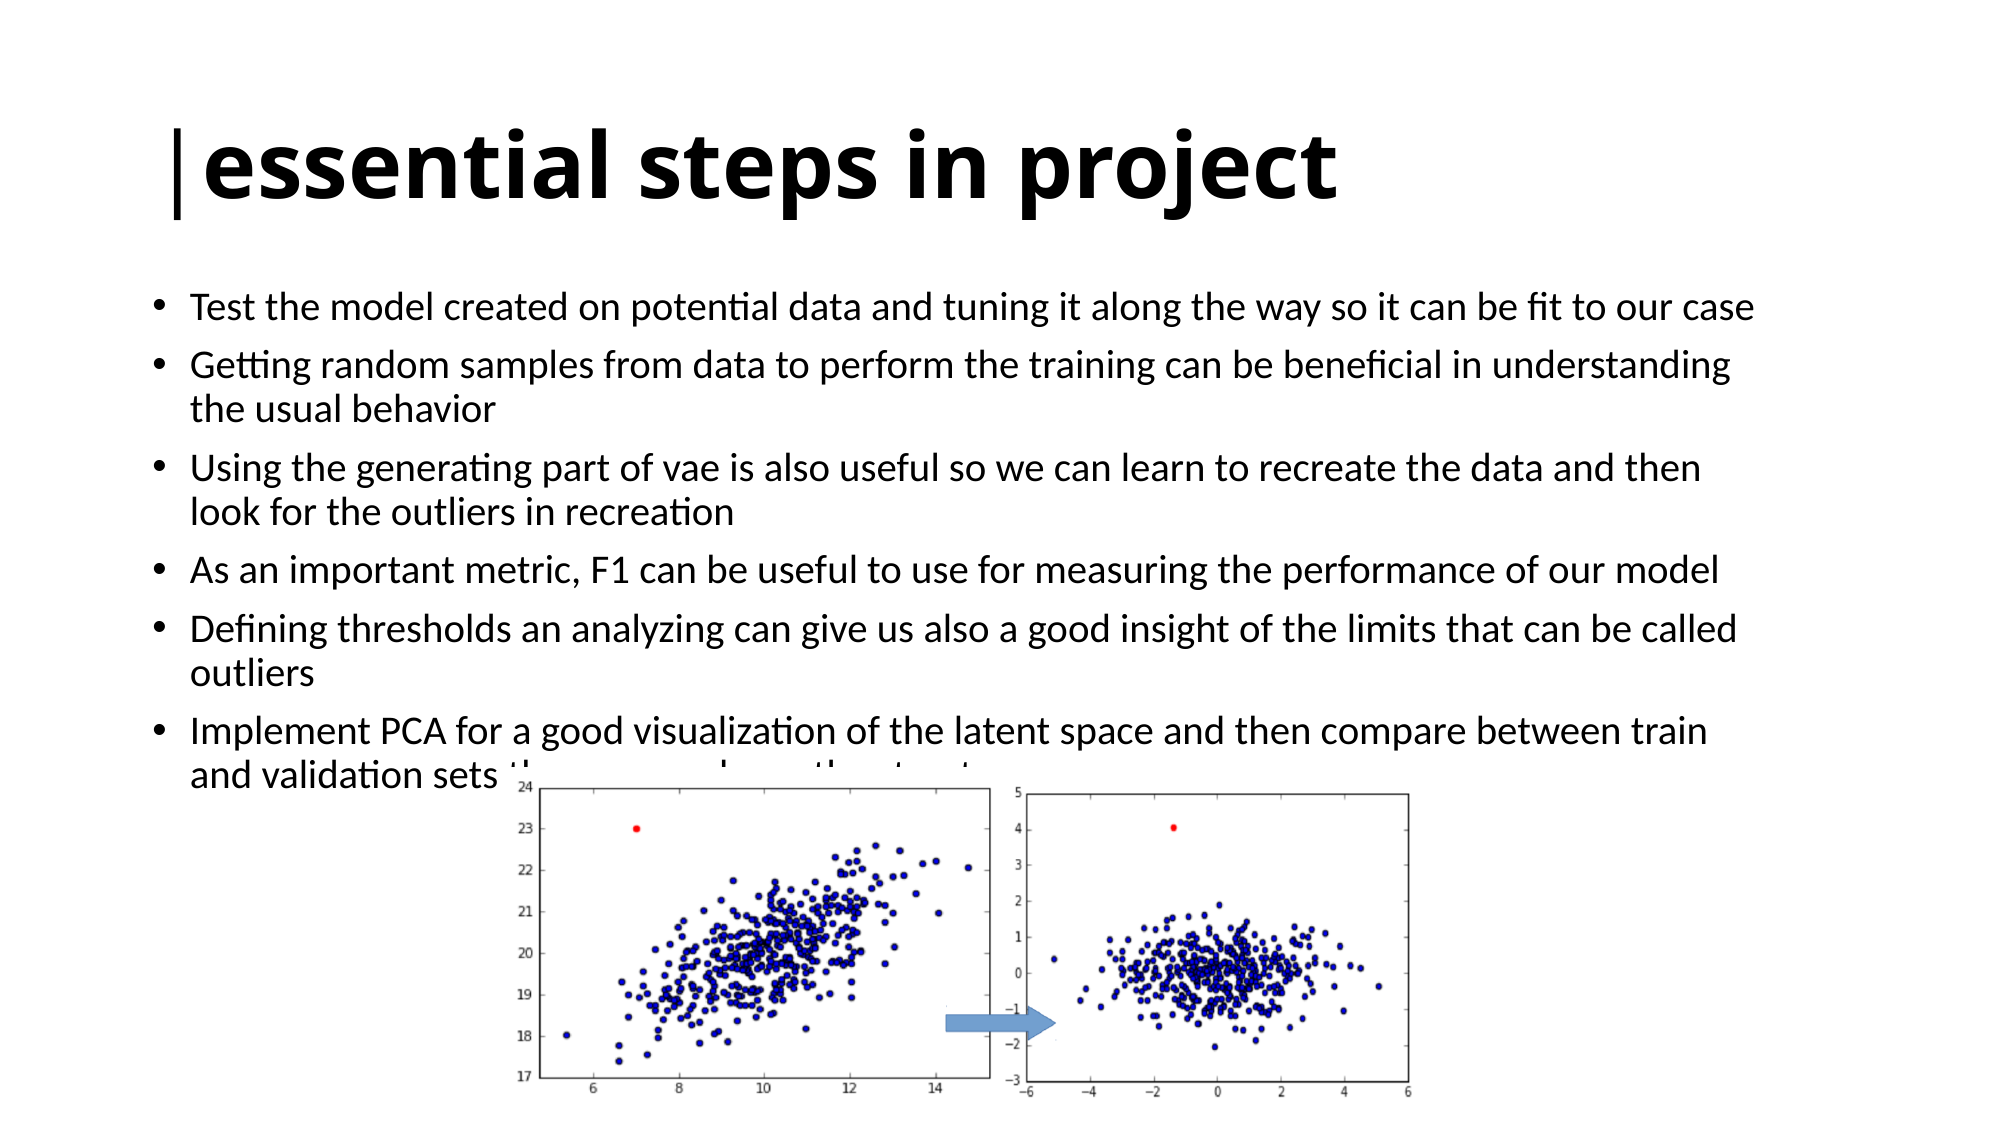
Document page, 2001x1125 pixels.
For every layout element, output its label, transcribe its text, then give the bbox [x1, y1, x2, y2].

title |essential steps in project [137, 59, 1863, 278]
list Test the model created on potential data and tuning it along the way so it can be fit to our case Getting random samples from data to perform the training can be beneficial in understanding the usual behavior Using the generating part of vae is also useful so we can learn to recreate the data and then look for the outliers in recreation As an important metric, F1 can be useful to use for measuring the performance of our model Defining thresholds an analyzing can give us also a good insight of the limits that can be called outliers Implement PCA for a good visualization of the latent space and then compare between train and validation sets then we can learn the structure [137, 277, 1792, 848]
picture [508, 767, 1421, 1114]
